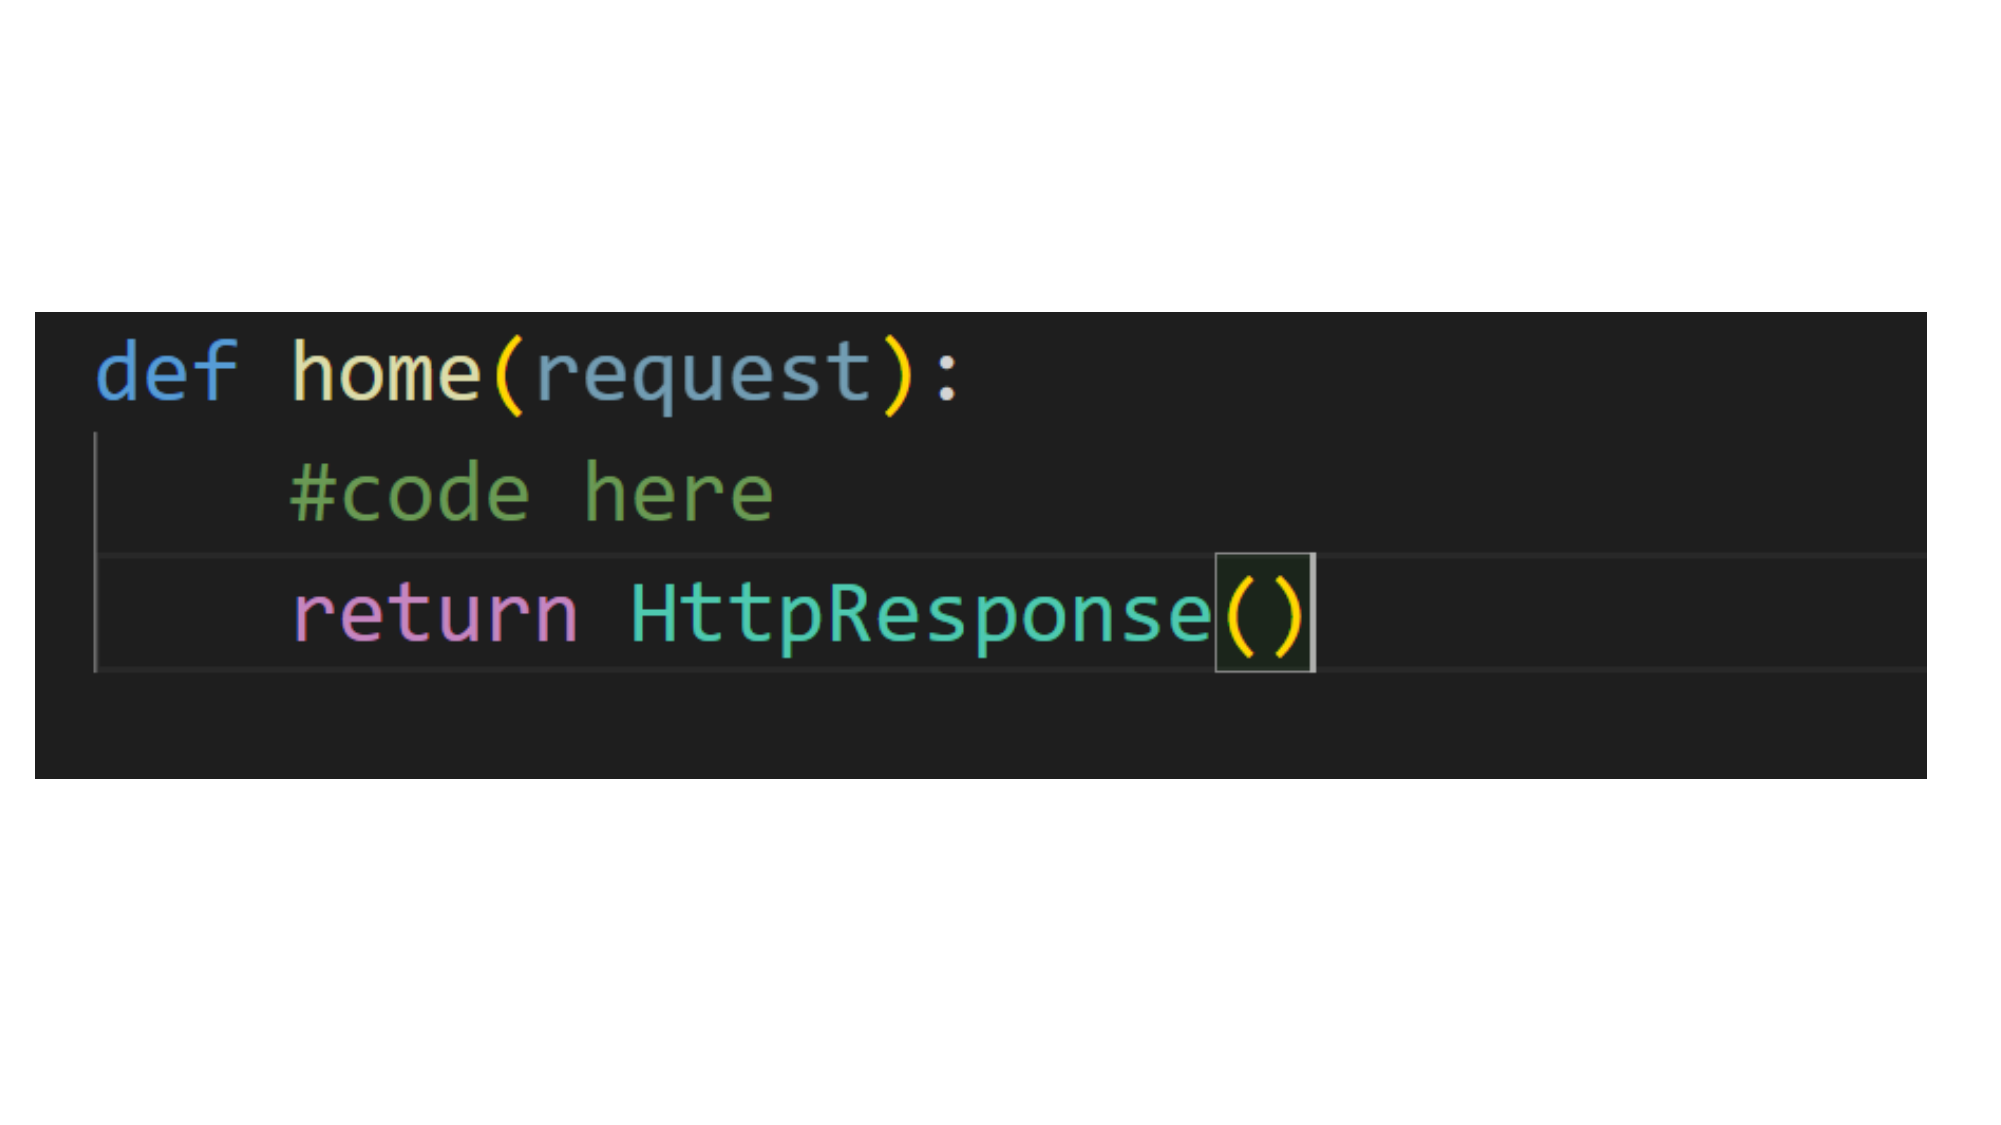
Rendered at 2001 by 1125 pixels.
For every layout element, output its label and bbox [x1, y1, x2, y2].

picture [35, 312, 1927, 779]
